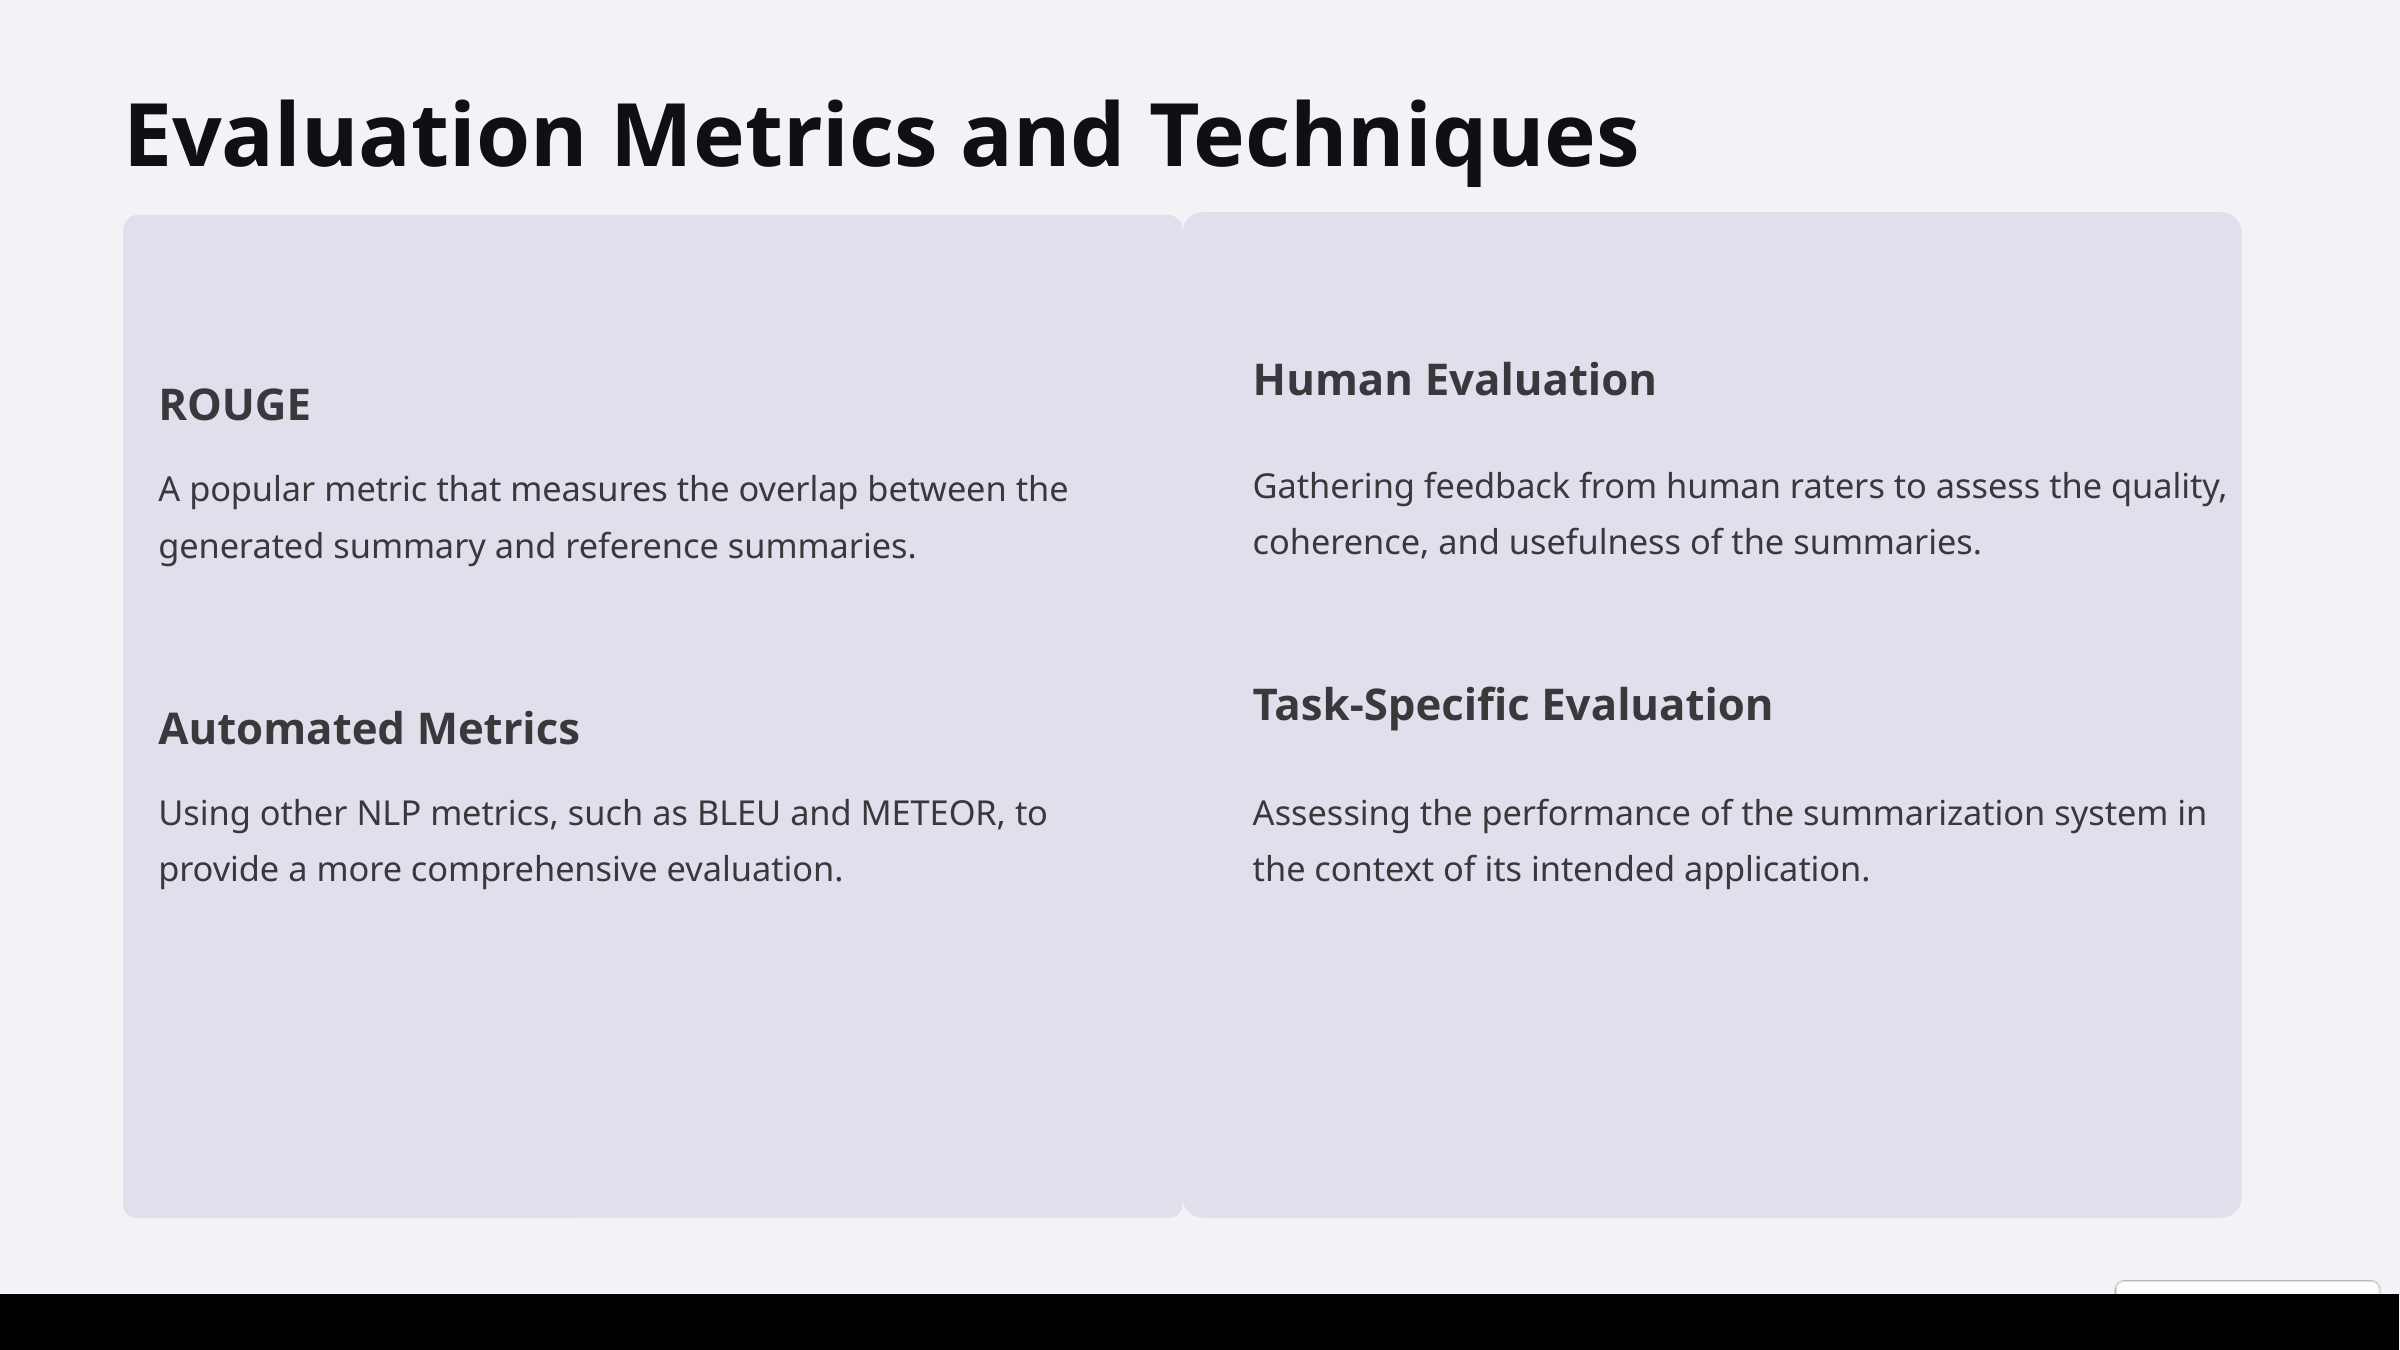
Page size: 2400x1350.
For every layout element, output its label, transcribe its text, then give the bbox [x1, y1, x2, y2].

text_box [123, 214, 1183, 608]
text_box [1182, 212, 2242, 1218]
text_box [0, 1294, 2398, 1350]
picture [2106, 1271, 2389, 1294]
text_box Evaluation Metrics and Techniques [123, 75, 1544, 215]
text_box A popular metric that measures the overlap between the generated summary and reference summaries. [158, 452, 1148, 586]
text_box Gathering feedback from human raters to assess the quality, coherence, and usefulness of the summaries. [1252, 448, 2242, 586]
text_box ROUGE [158, 374, 599, 430]
text_box Human Evaluation [1252, 349, 1693, 403]
text_box Using other NLP metrics, such as BLEU and METEOR, to provide a more comprehensive evaluation. [158, 775, 1148, 924]
text_box Automated Metrics [158, 699, 599, 762]
text_box Assessing the performance of the summarization system in the context of its intended application. [1252, 775, 2242, 897]
text_box [123, 600, 1183, 1218]
text_box Task-Specific Evaluation [1252, 674, 1758, 730]
